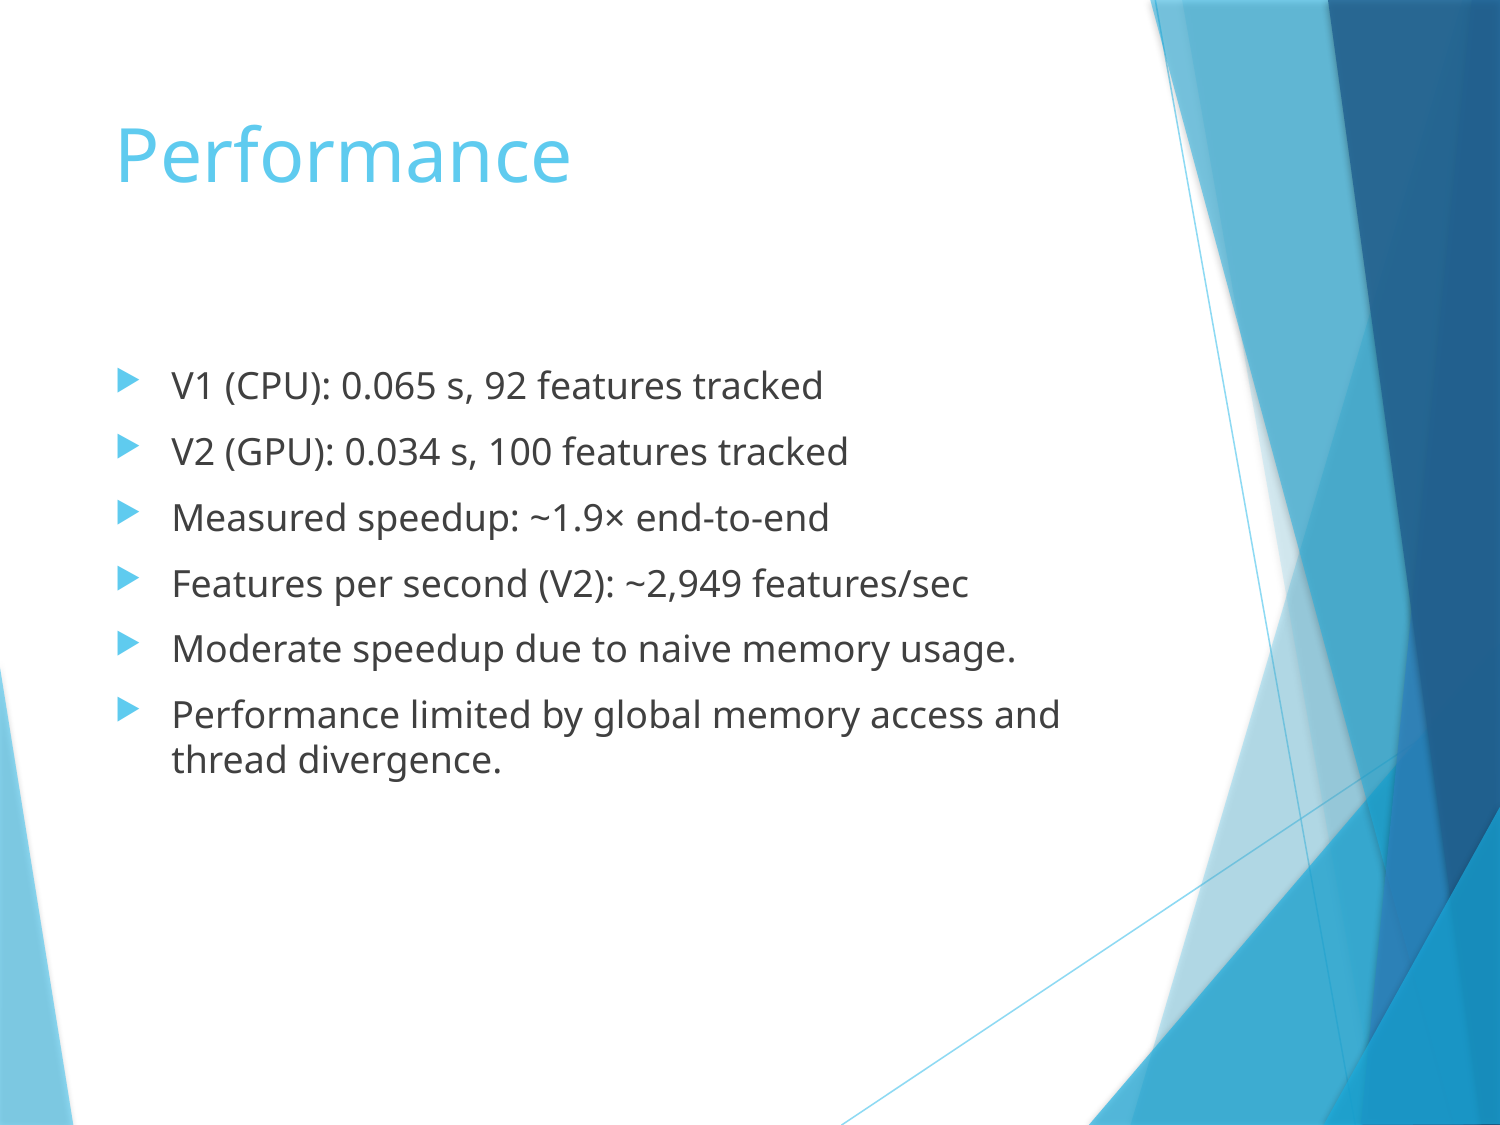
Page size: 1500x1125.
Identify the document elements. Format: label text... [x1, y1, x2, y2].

title Performance [99, 99, 1142, 317]
list V1 (CPU): 0.065 s, 92 features tracked V2 (GPU): 0.034 s, 100 features tracked Measured speedup: ~1.9× end-to-end Features per second (V2): ~2,949 features/sec Moderate speedup due to naive memory usage. Performance limited by global memory access and thread divergence. [99, 354, 1142, 992]
